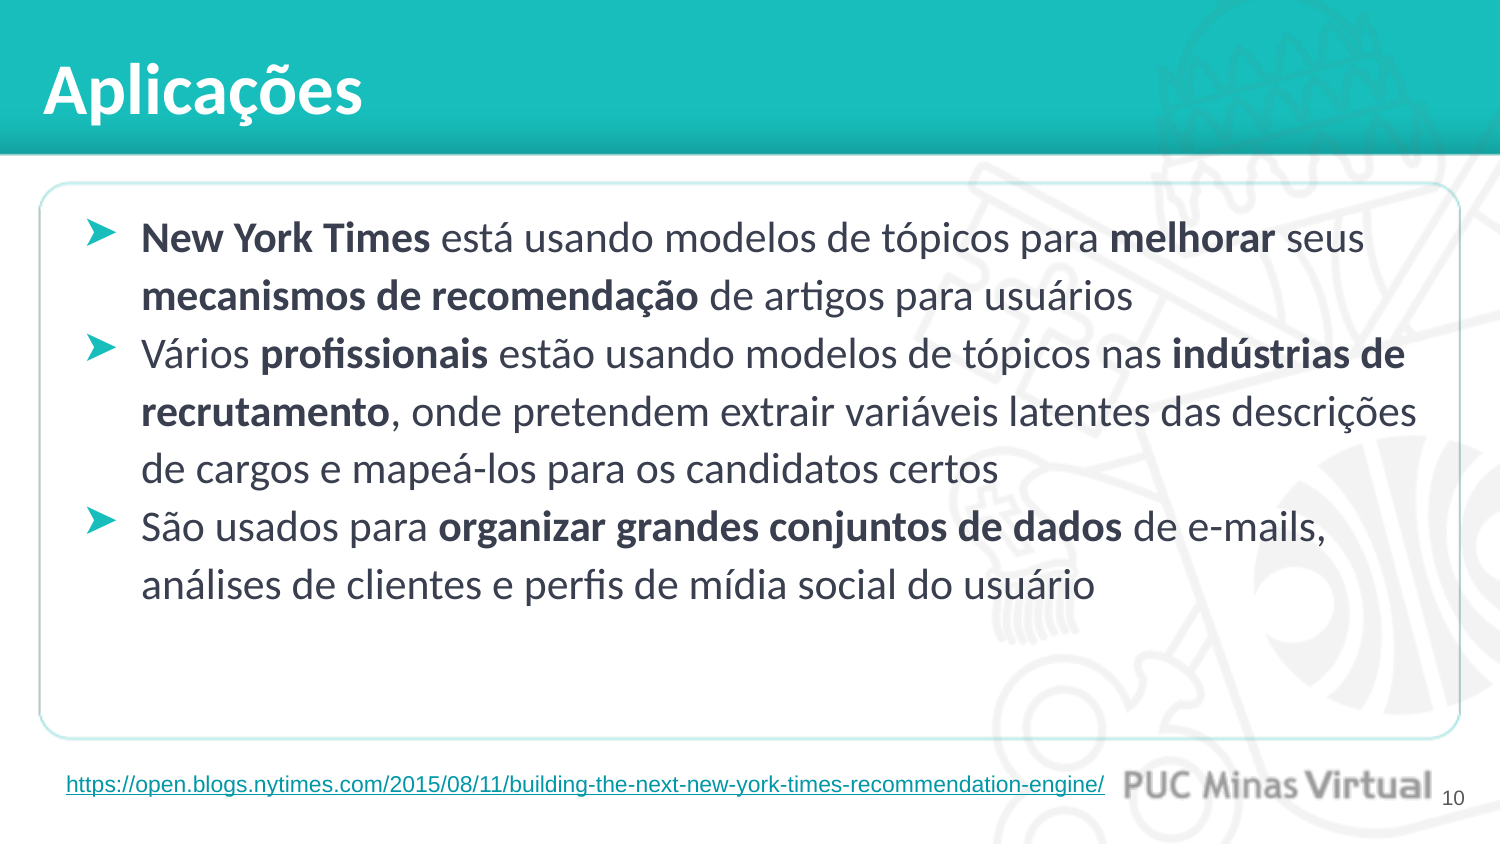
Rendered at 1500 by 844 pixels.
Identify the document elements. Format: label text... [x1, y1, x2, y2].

picture [0, 0, 1500, 844]
list New York Times está usando modelos de tópicos para melhorar seus mecanismos de recomendação de artigos para usuários Vários profissionais estão usando modelos de tópicos nas indústrias de recrutamento, onde pretendem extrair variáveis latentes das descrições de cargos e mapeá-los para os candidatos certos São usados para organizar grandes conjuntos de dados de e-mails, análises de clientes e perfis de mídia social do usuário [51, 189, 1449, 728]
slide_number ‹#› [1389, 764, 1480, 830]
title Aplicações [28, 7, 1073, 163]
text_box https://open.blogs.nytimes.com/2015/08/11/building-the-next-new-york-times-recommendation-engine/ [51, 754, 1158, 808]
